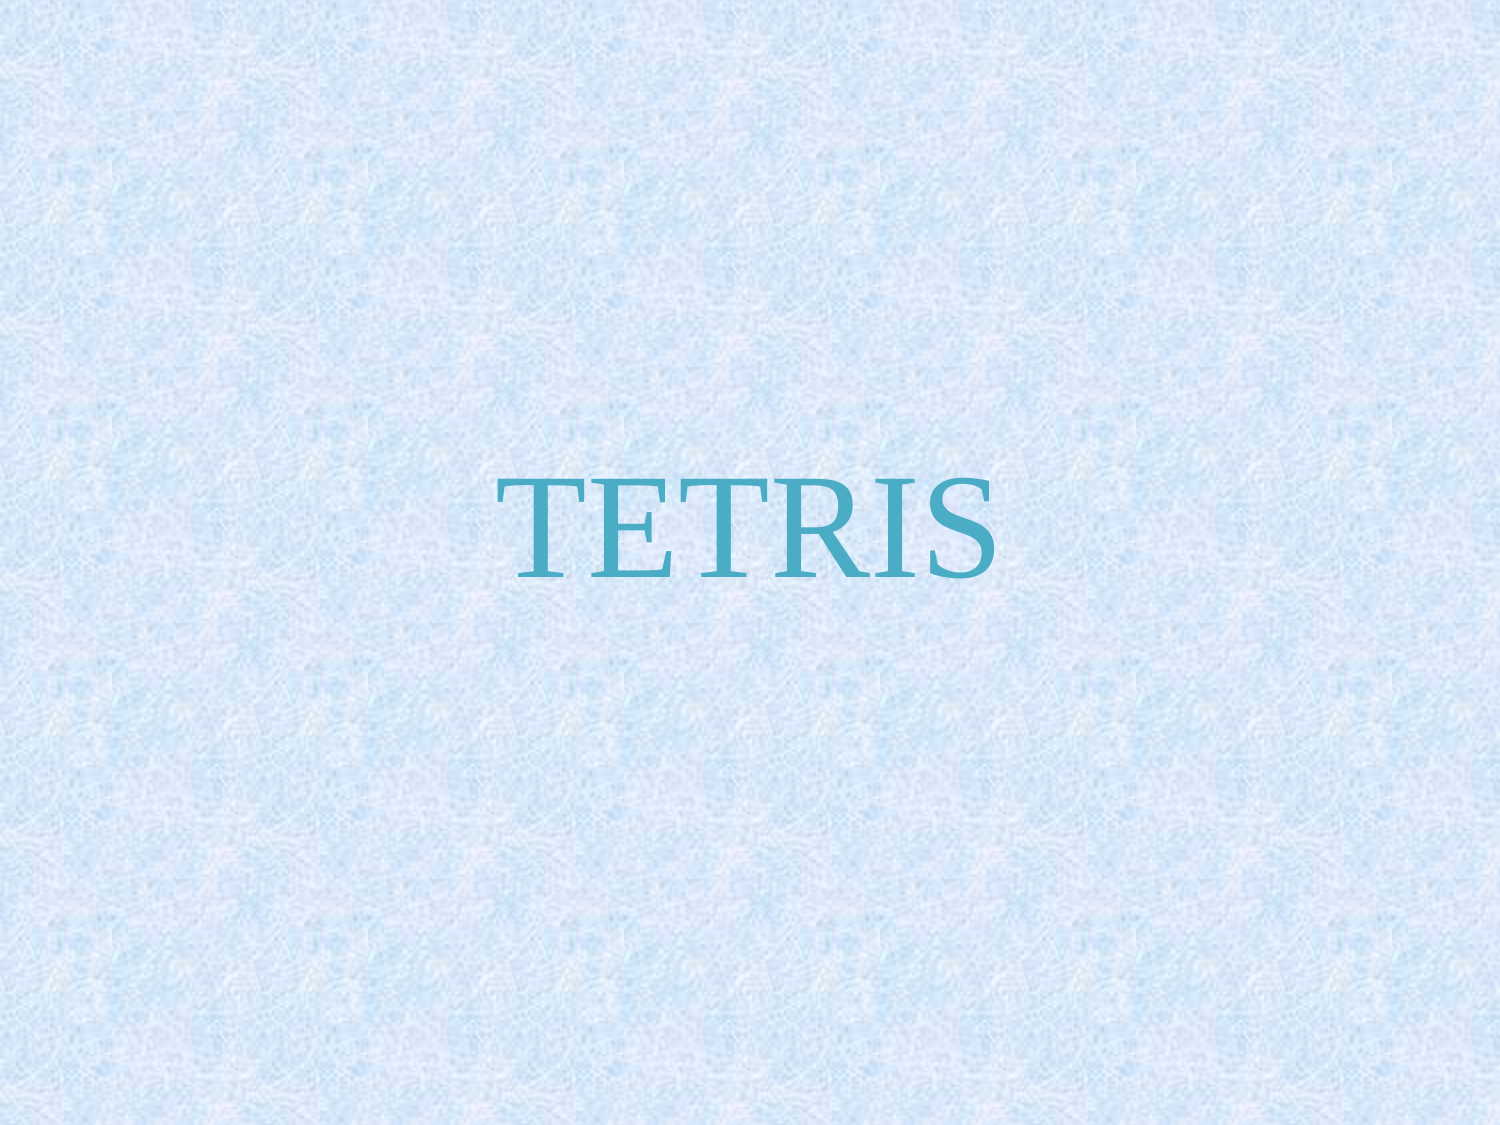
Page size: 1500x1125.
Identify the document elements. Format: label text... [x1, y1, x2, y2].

picture [0, 0, 1500, 1125]
text_box TETRIS [480, 419, 1020, 615]
